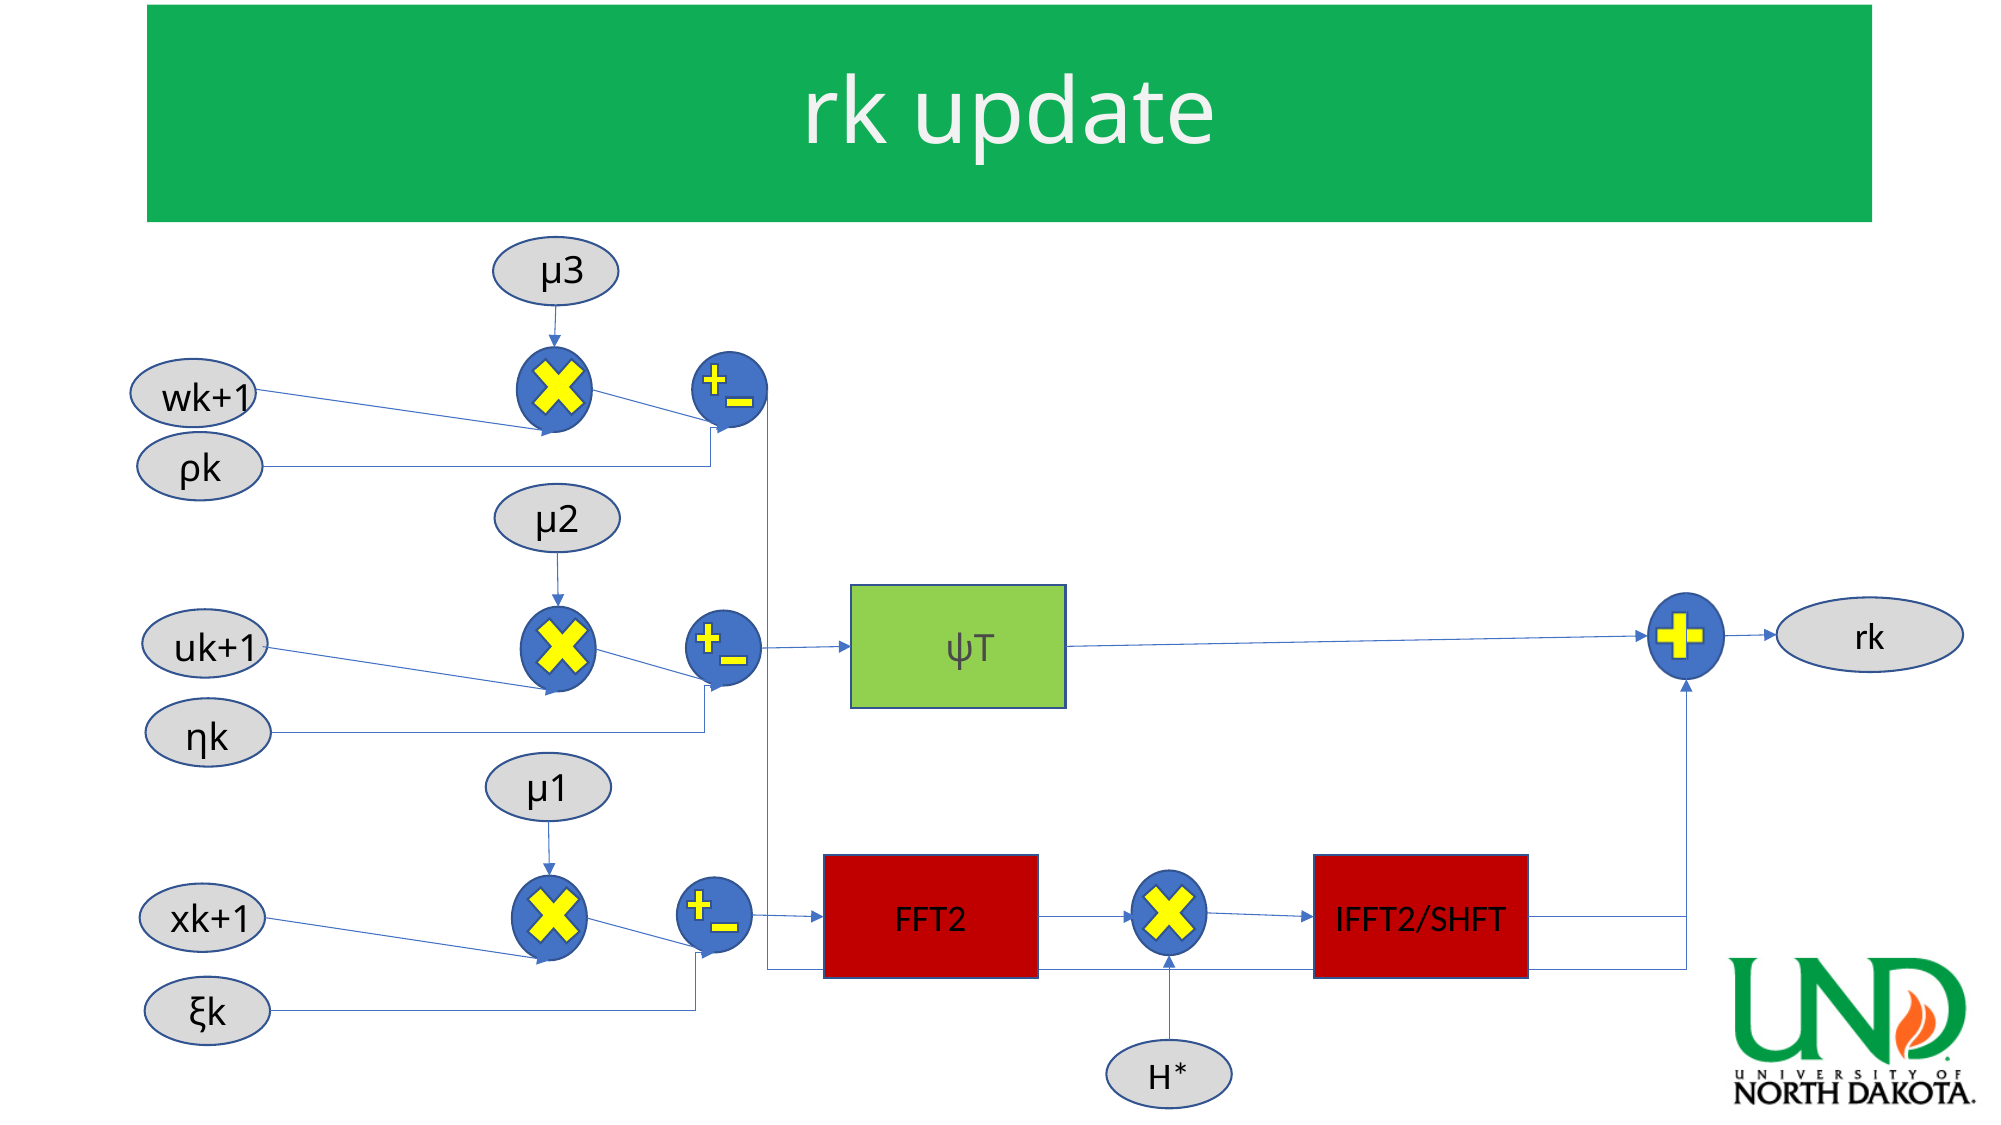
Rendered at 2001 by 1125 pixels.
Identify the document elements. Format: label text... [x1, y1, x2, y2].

text_box μ1 [511, 756, 625, 817]
text_box μ3 [525, 238, 639, 299]
text_box [515, 817, 582, 823]
text_box [519, 605, 597, 685]
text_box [1528, 679, 1687, 917]
text_box [695, 622, 721, 654]
text_box [850, 593, 1067, 709]
text_box [702, 363, 727, 396]
text_box [484, 758, 511, 816]
text_box [675, 876, 753, 954]
text_box IFFT2/SHFT [1313, 854, 1529, 979]
text_box [144, 697, 272, 761]
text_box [1206, 912, 1314, 917]
text_box [531, 357, 587, 417]
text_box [1065, 635, 1648, 647]
picture [1697, 933, 2000, 1125]
text_box [152, 357, 235, 366]
text_box [129, 368, 147, 418]
text_box [691, 351, 769, 429]
text_box [1141, 883, 1197, 943]
text_box [518, 751, 579, 756]
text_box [586, 914, 677, 918]
text_box [164, 608, 245, 616]
title rk update [147, 4, 1873, 223]
text_box ψT [930, 616, 1017, 676]
text_box [725, 396, 754, 408]
text_box [710, 922, 739, 933]
text_box [534, 617, 590, 676]
text_box [719, 655, 748, 666]
text_box rk [1775, 596, 1965, 674]
text_box [1130, 869, 1208, 957]
text_box [170, 882, 234, 887]
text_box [270, 952, 715, 1011]
text_box [169, 948, 235, 953]
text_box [262, 427, 730, 467]
text_box [510, 874, 588, 952]
text_box [523, 548, 591, 554]
text_box uk+1 [159, 616, 305, 677]
text_box wk+1 [147, 366, 293, 427]
text_box μ2 [519, 487, 634, 548]
text_box ρk [136, 431, 264, 502]
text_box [767, 389, 1687, 593]
text_box [492, 240, 595, 307]
text_box [686, 889, 712, 921]
text_box [515, 346, 593, 427]
text_box xk+1 [155, 887, 301, 948]
text_box H* [1105, 1038, 1233, 1110]
text_box [527, 482, 588, 487]
text_box ξk [143, 975, 272, 1047]
text_box ηk [170, 705, 247, 766]
text_box [493, 489, 519, 547]
text_box [684, 609, 762, 687]
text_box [270, 685, 724, 733]
text_box [526, 885, 582, 945]
text_box [141, 619, 159, 668]
picture [1647, 592, 1725, 680]
text_box [138, 894, 155, 942]
text_box FFT2 [823, 854, 1039, 979]
